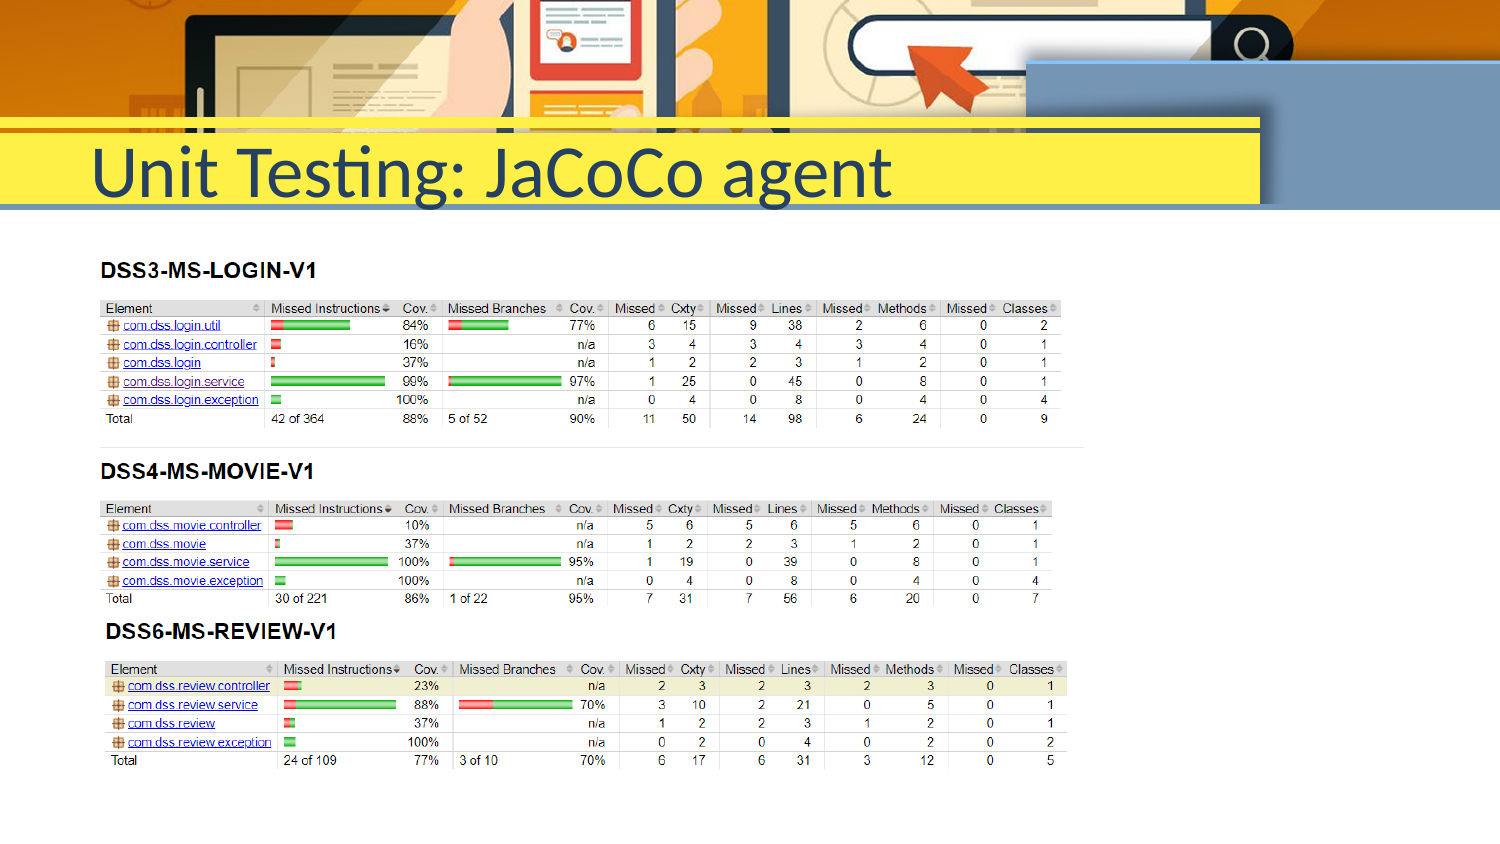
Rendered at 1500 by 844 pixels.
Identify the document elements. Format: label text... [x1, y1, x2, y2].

picture [0, 0, 1500, 844]
title Unit Testing: JaCoCo agent [75, 88, 1428, 247]
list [98, 447, 1065, 606]
